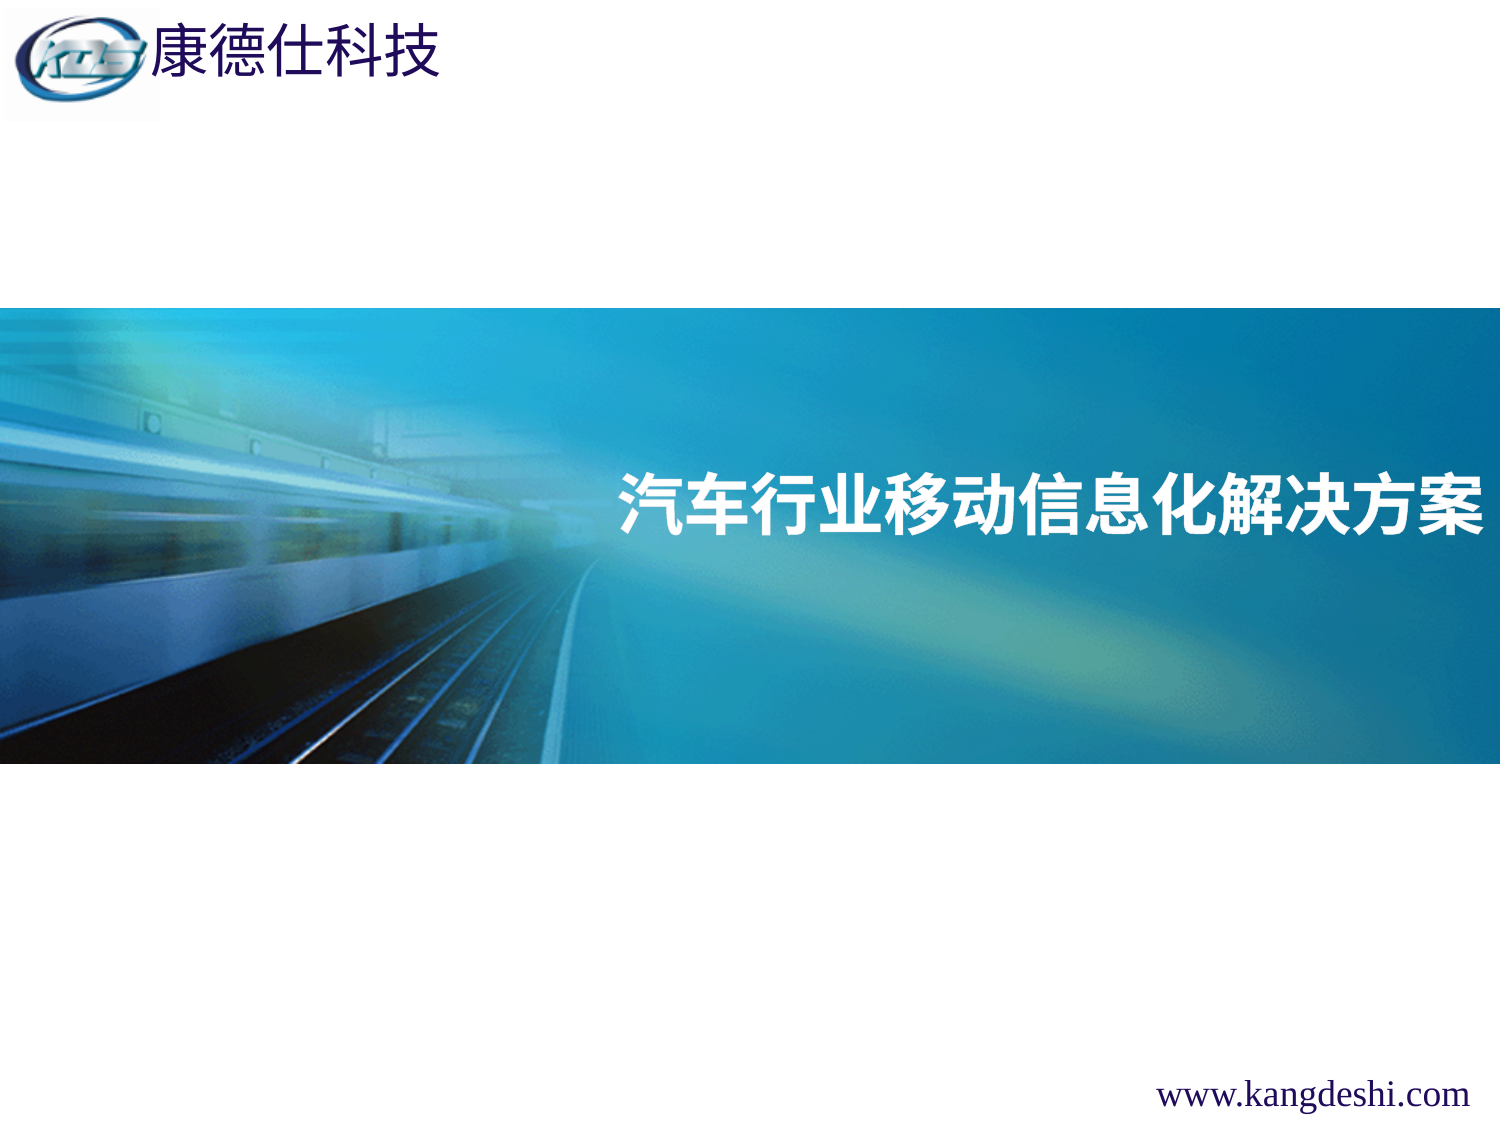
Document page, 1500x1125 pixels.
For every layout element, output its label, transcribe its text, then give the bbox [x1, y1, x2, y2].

picture [1450, 550, 1458, 557]
picture [4, 7, 160, 122]
text_box 汽车行业移动信息化解决方案 [602, 454, 1500, 550]
picture [0, 308, 1500, 764]
